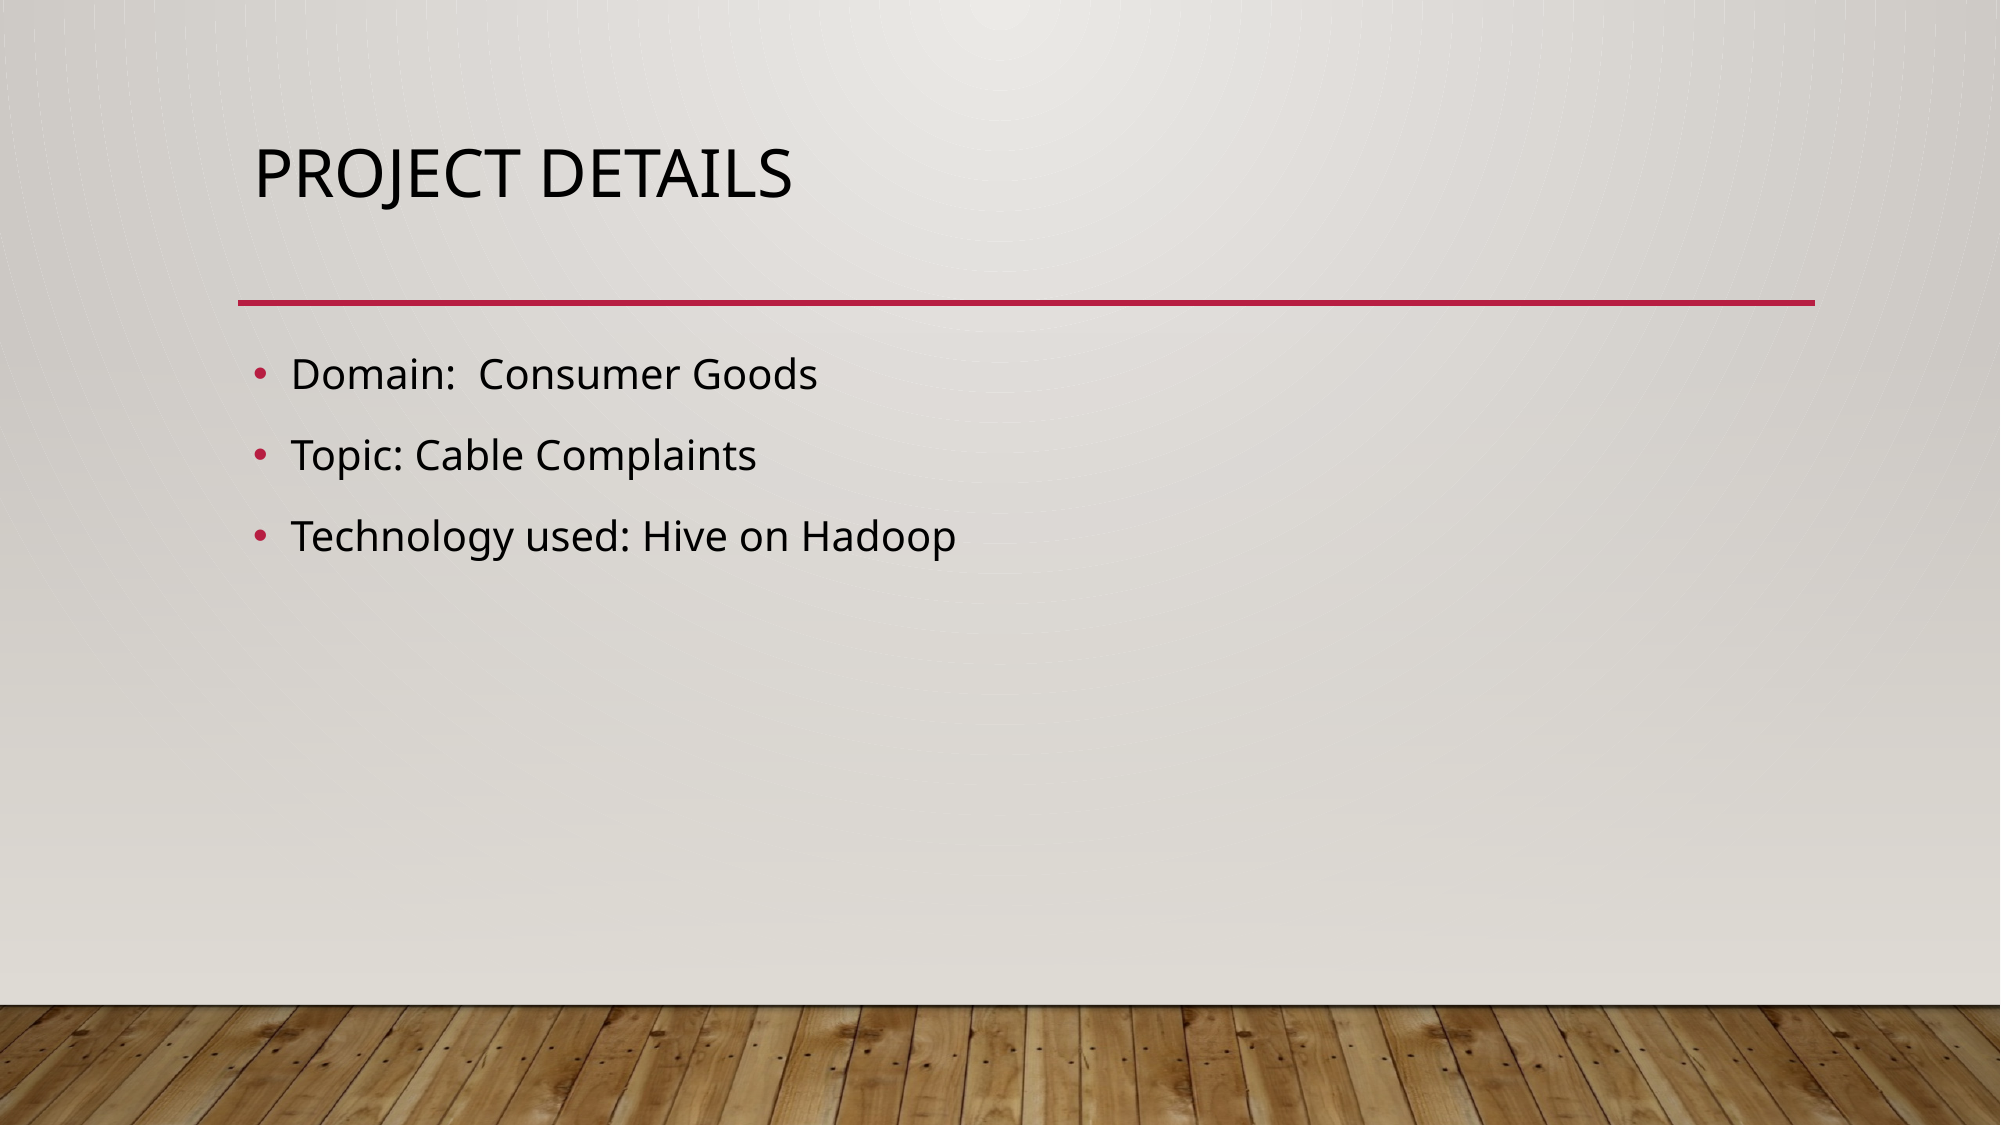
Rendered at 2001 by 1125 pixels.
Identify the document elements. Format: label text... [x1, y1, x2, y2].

picture [0, 1005, 2000, 1125]
list Domain: Consumer Goods Topic: Cable Complaints Technology used: Hive on Hadoop [238, 330, 1814, 897]
title Project Details [238, 131, 1814, 305]
